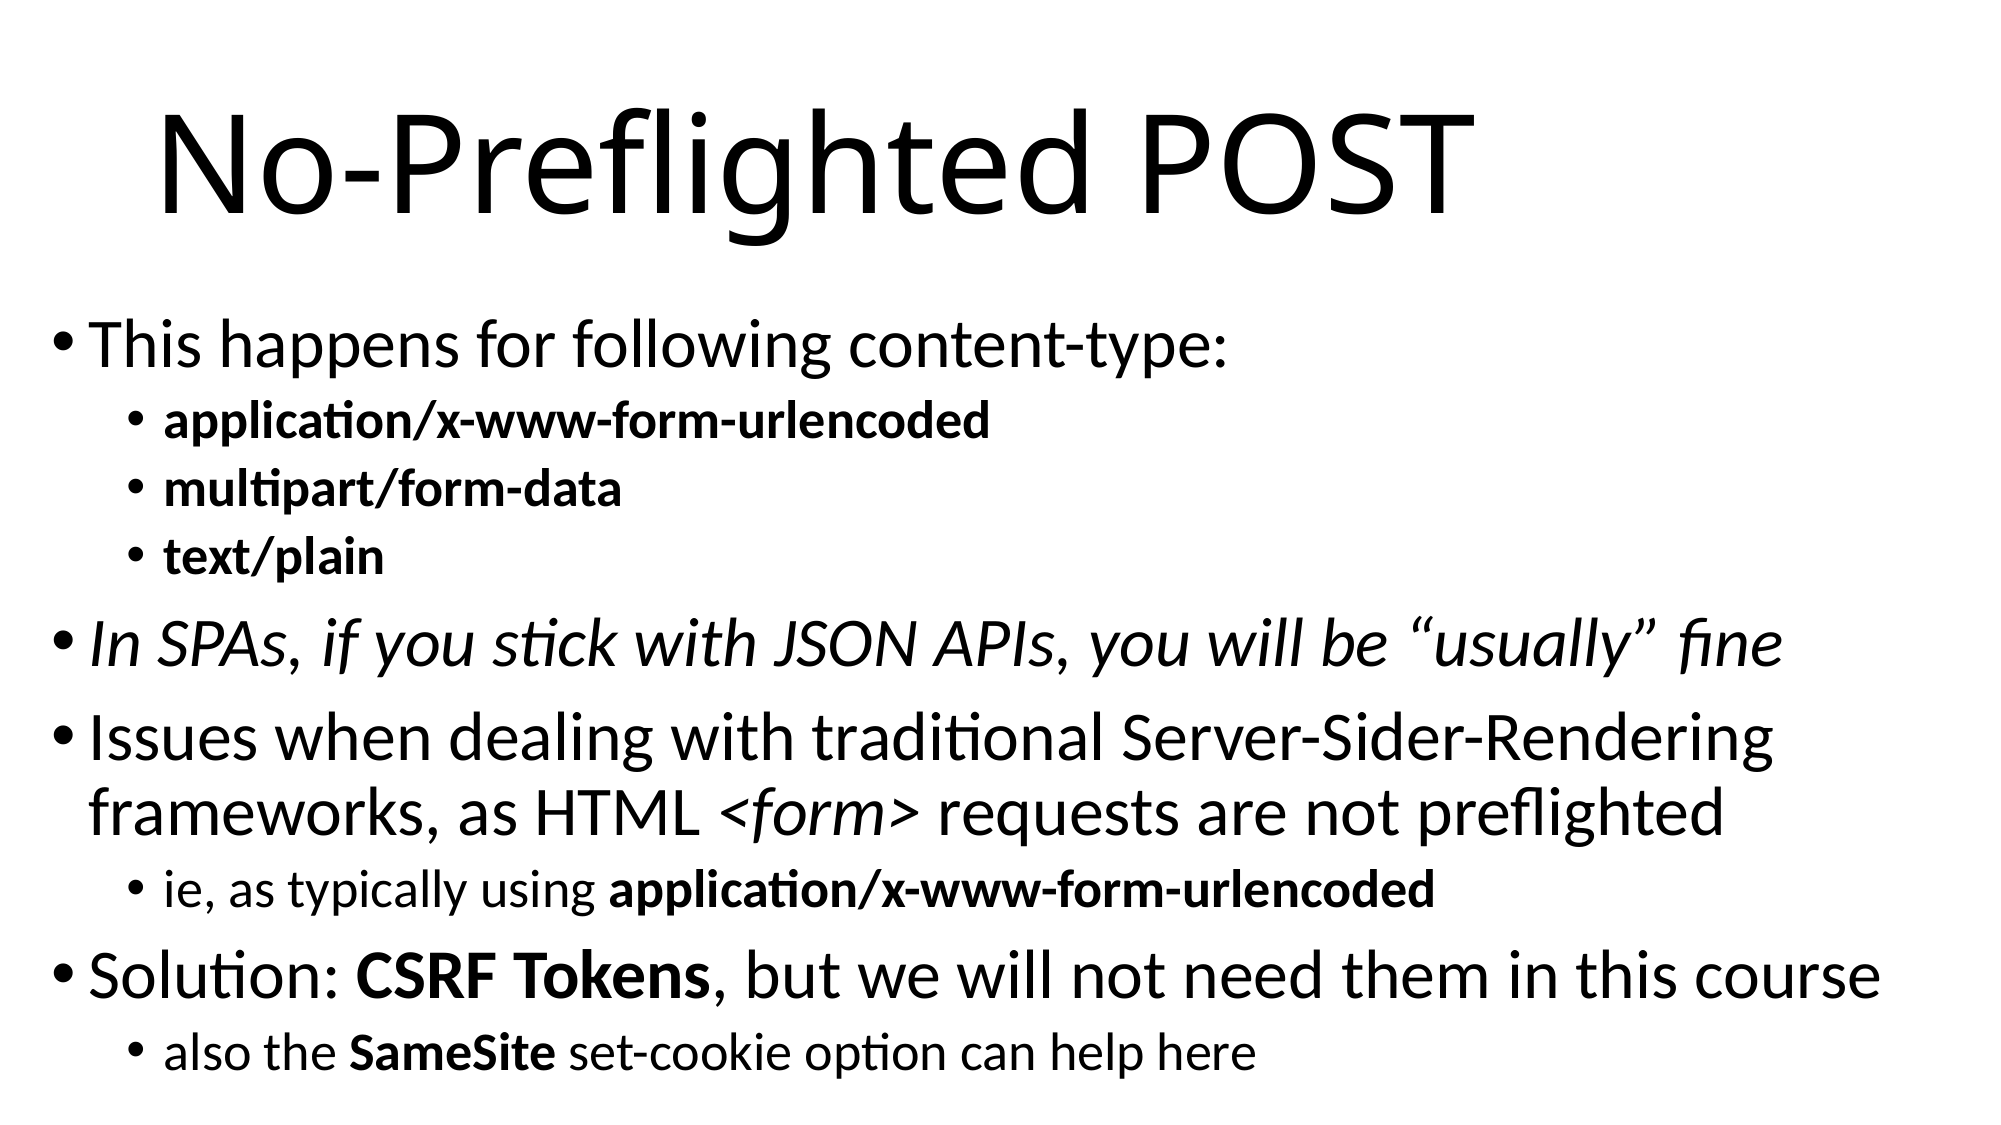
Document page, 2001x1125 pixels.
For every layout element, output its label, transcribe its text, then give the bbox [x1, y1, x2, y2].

list This happens for following content-type: application/x-www-form-urlencoded multipart/form-data text/plain In SPAs, if you stick with JSON APIs, you will be “usually” fine Issues when dealing with traditional Server-Sider-Rendering frameworks, as HTML <form> requests are not preflighted ie, as typically using application/x-www-form-urlencoded Solution: CSRF Tokens, but we will not need them in this course also the SameSite set-cookie option can help here [36, 299, 1980, 1106]
title No-Preflighted POST [137, 59, 1863, 278]
